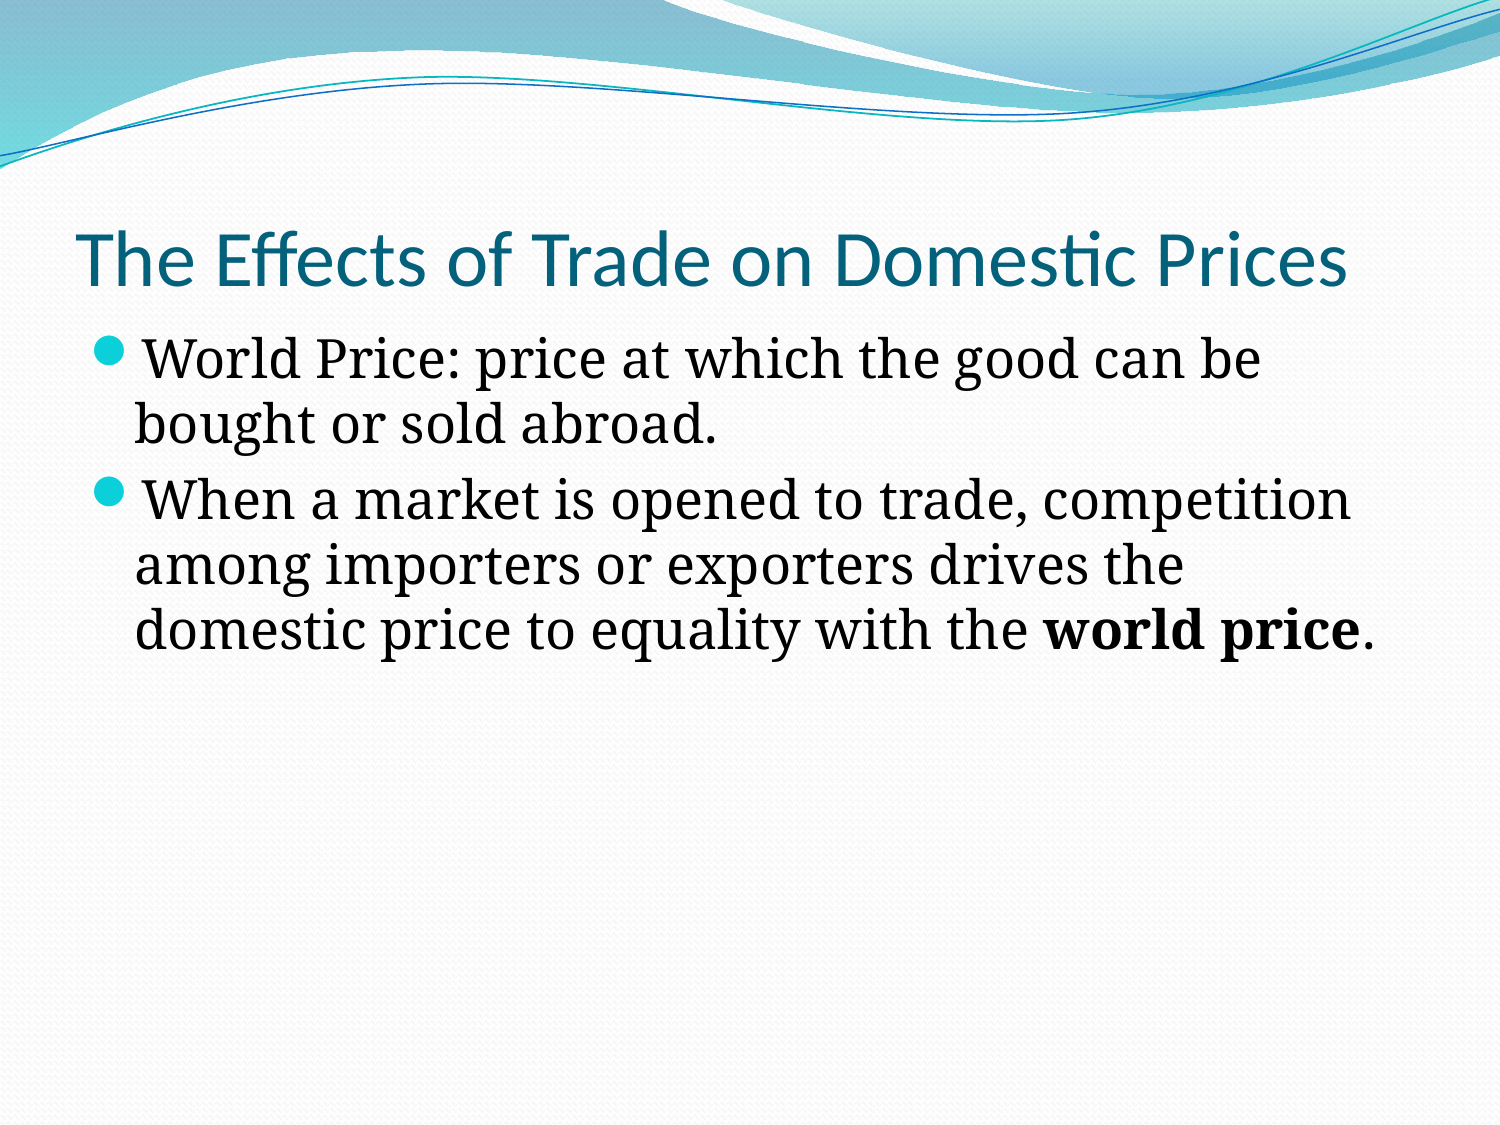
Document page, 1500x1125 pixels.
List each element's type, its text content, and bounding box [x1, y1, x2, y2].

title The Effects of Trade on Domestic Prices [75, 115, 1425, 303]
list World Price: price at which the good can be bought or sold abroad. When a market is opened to trade, competition among importers or exporters drives the domestic price to equality with the world price. [75, 317, 1425, 1038]
